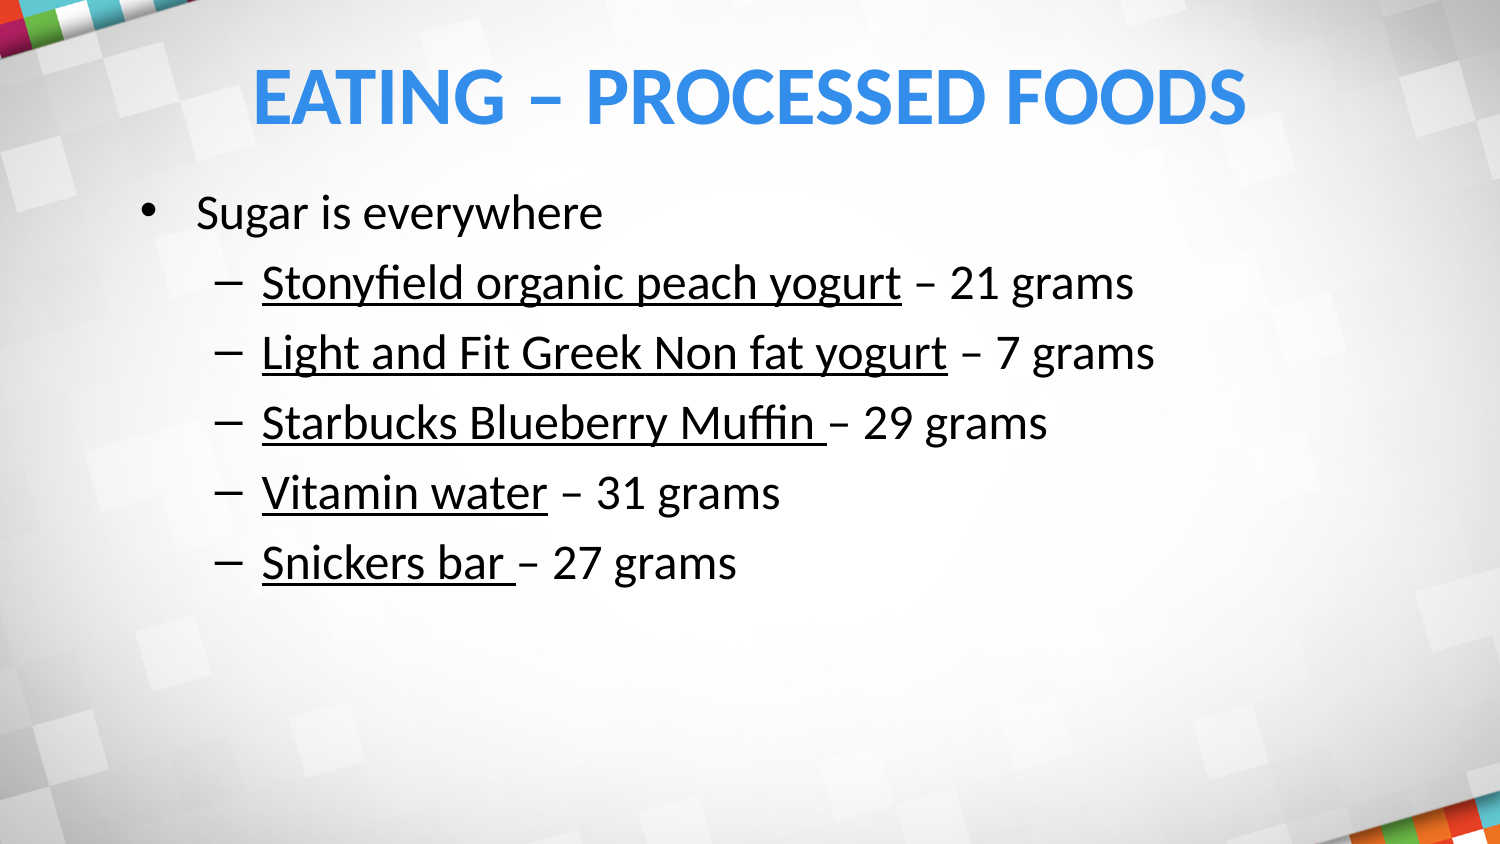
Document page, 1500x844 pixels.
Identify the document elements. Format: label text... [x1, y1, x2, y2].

title Eating – Processed foods [75, 33, 1425, 175]
list Sugar is everywhere Stonyfield organic peach yogurt – 21 grams Light and Fit Greek Non fat yogurt – 7 grams Starbucks Blueberry Muffin – 29 grams Vitamin water – 31 grams Snickers bar – 27 grams [125, 175, 1375, 810]
picture [0, 0, 1500, 844]
